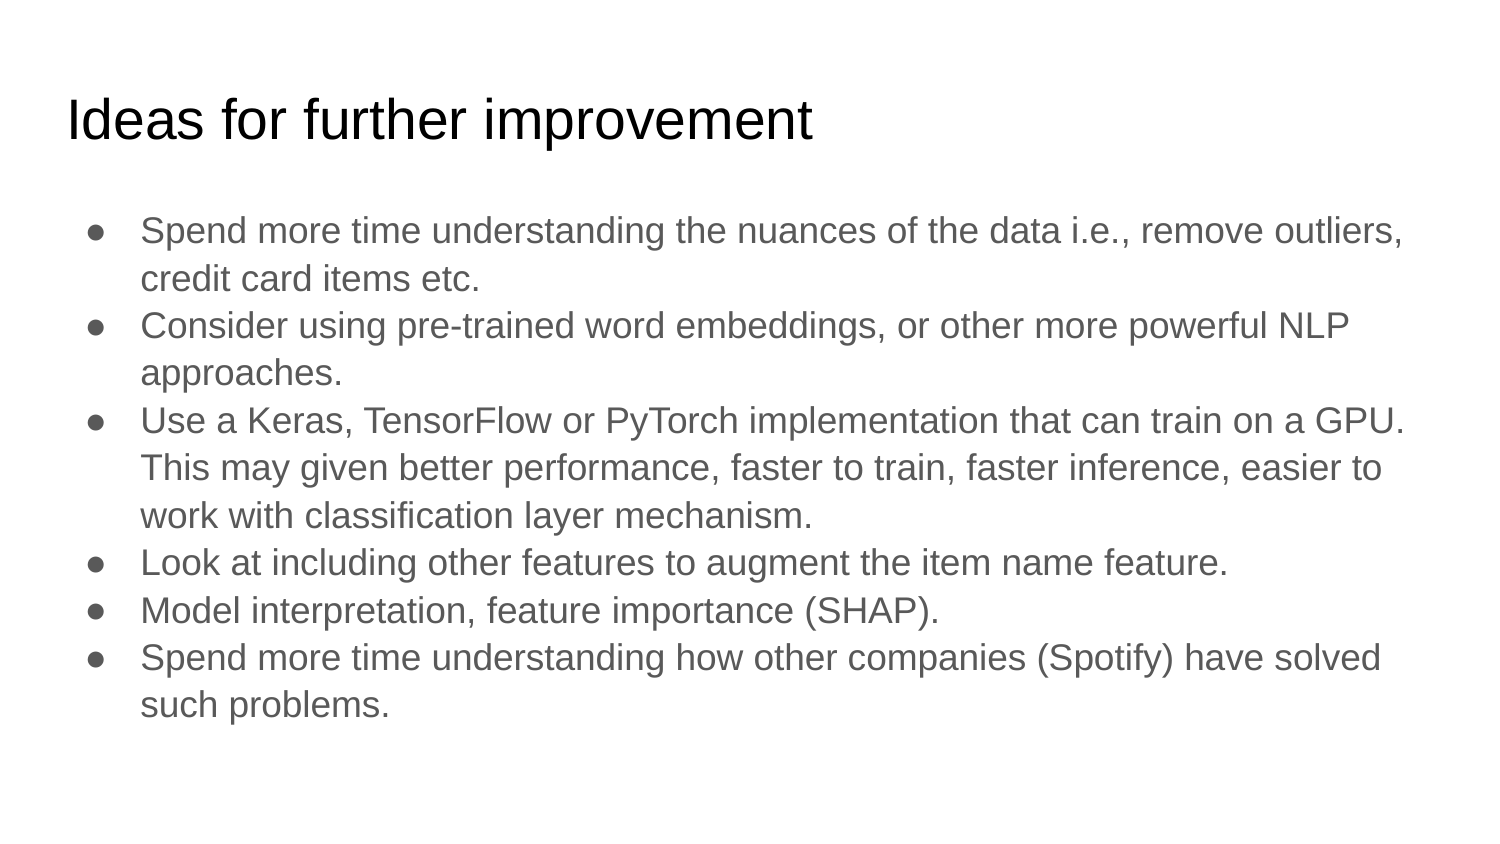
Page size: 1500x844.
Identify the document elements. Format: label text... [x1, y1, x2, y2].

list Spend more time understanding the nuances of the data i.e., remove outliers, credit card items etc. Consider using pre-trained word embeddings, or other more powerful NLP approaches. Use a Keras, TensorFlow or PyTorch implementation that can train on a GPU. This may given better performance, faster to train, faster inference, easier to work with classification layer mechanism. Look at including other features to augment the item name feature. Model interpretation, feature importance (SHAP). Spend more time understanding how other companies (Spotify) have solved such problems. [51, 189, 1449, 750]
title Ideas for further improvement [51, 72, 1449, 167]
